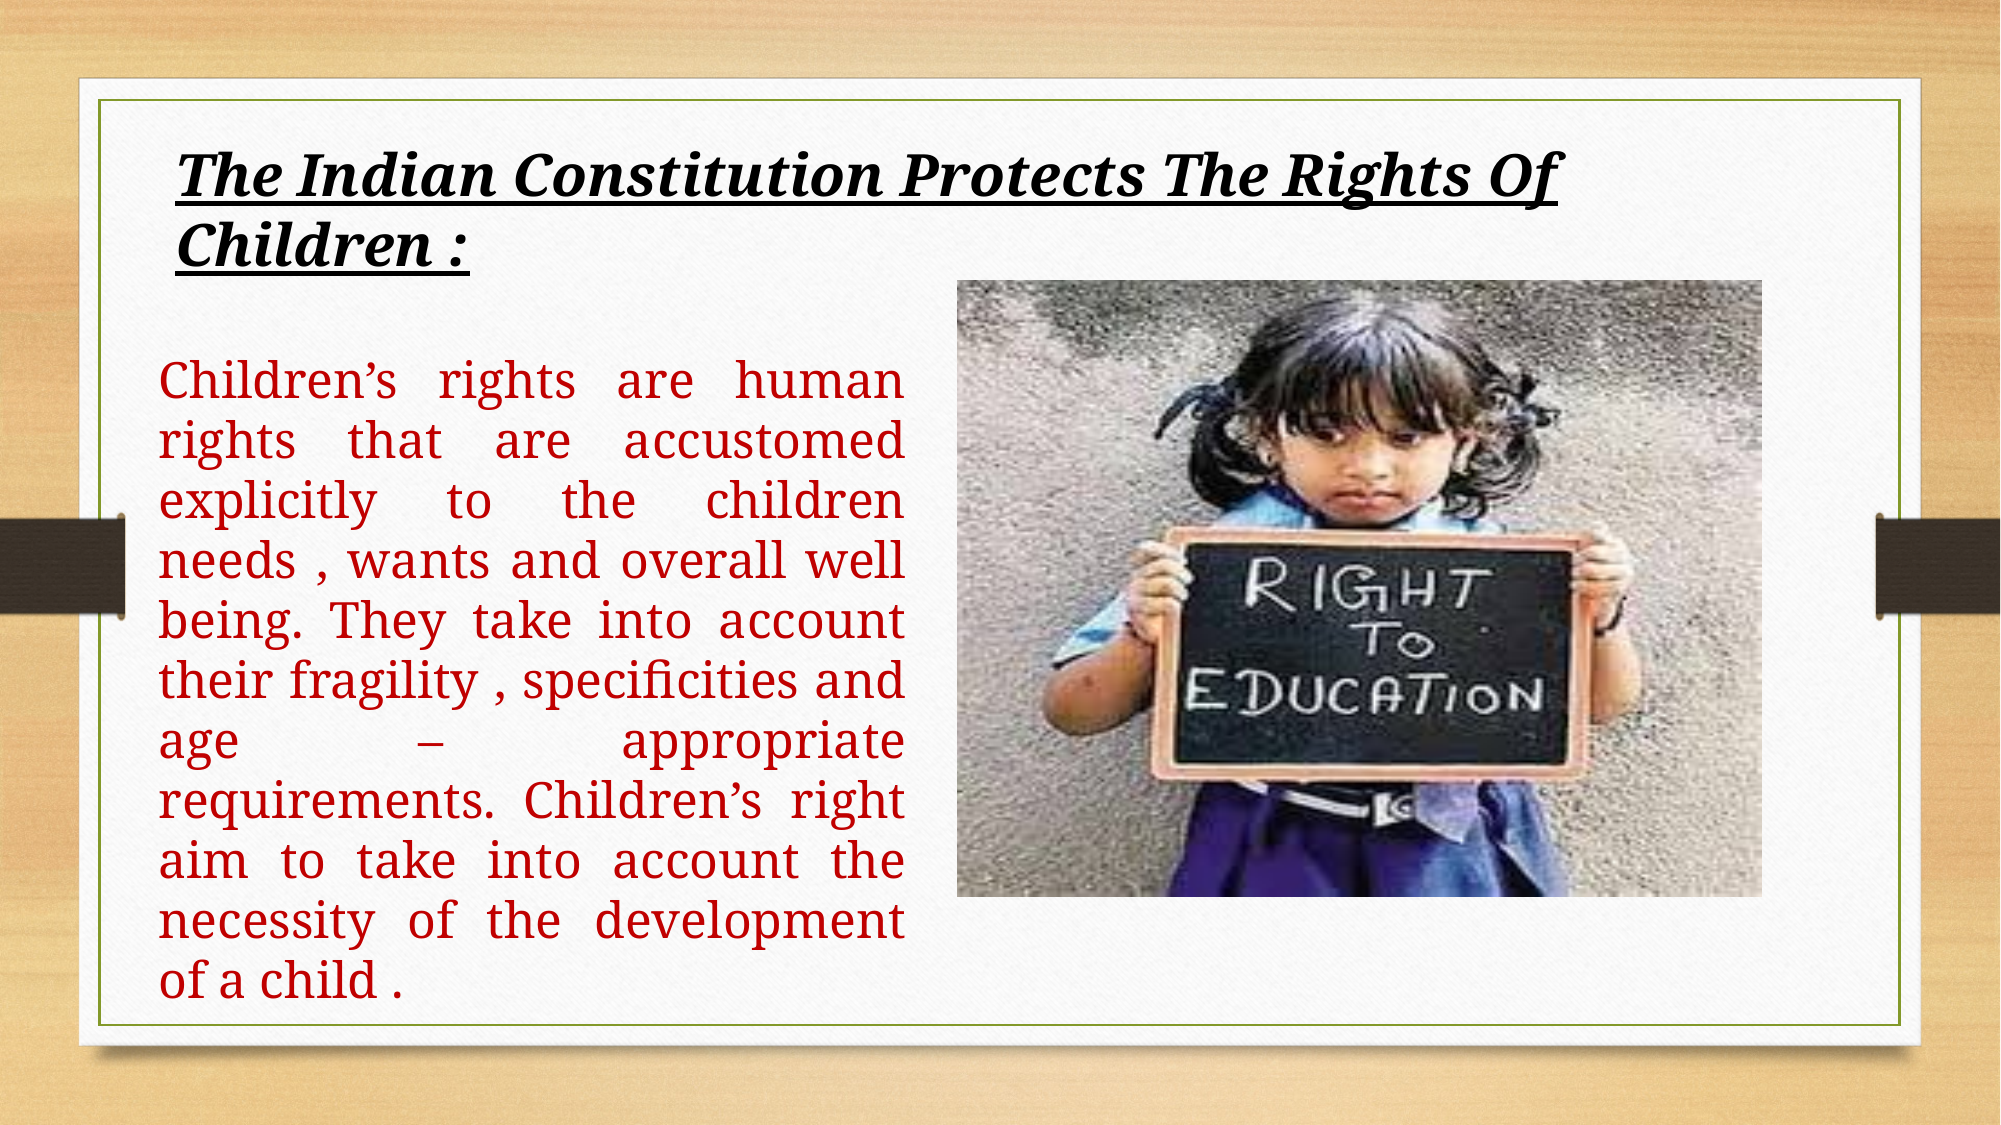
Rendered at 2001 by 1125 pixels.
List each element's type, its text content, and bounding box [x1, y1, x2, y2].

picture [0, 0, 2001, 1125]
text_box The Indian Constitution Protects The Rights Of Children : [160, 130, 1807, 286]
text_box Children’s rights are human rights that are accustomed explicitly to the children needs , wants and overall well being. They take into account their fragility , specificities and age – appropriate requirements. Children’s right aim to take into account the necessity of the development of a child . [143, 240, 922, 1016]
